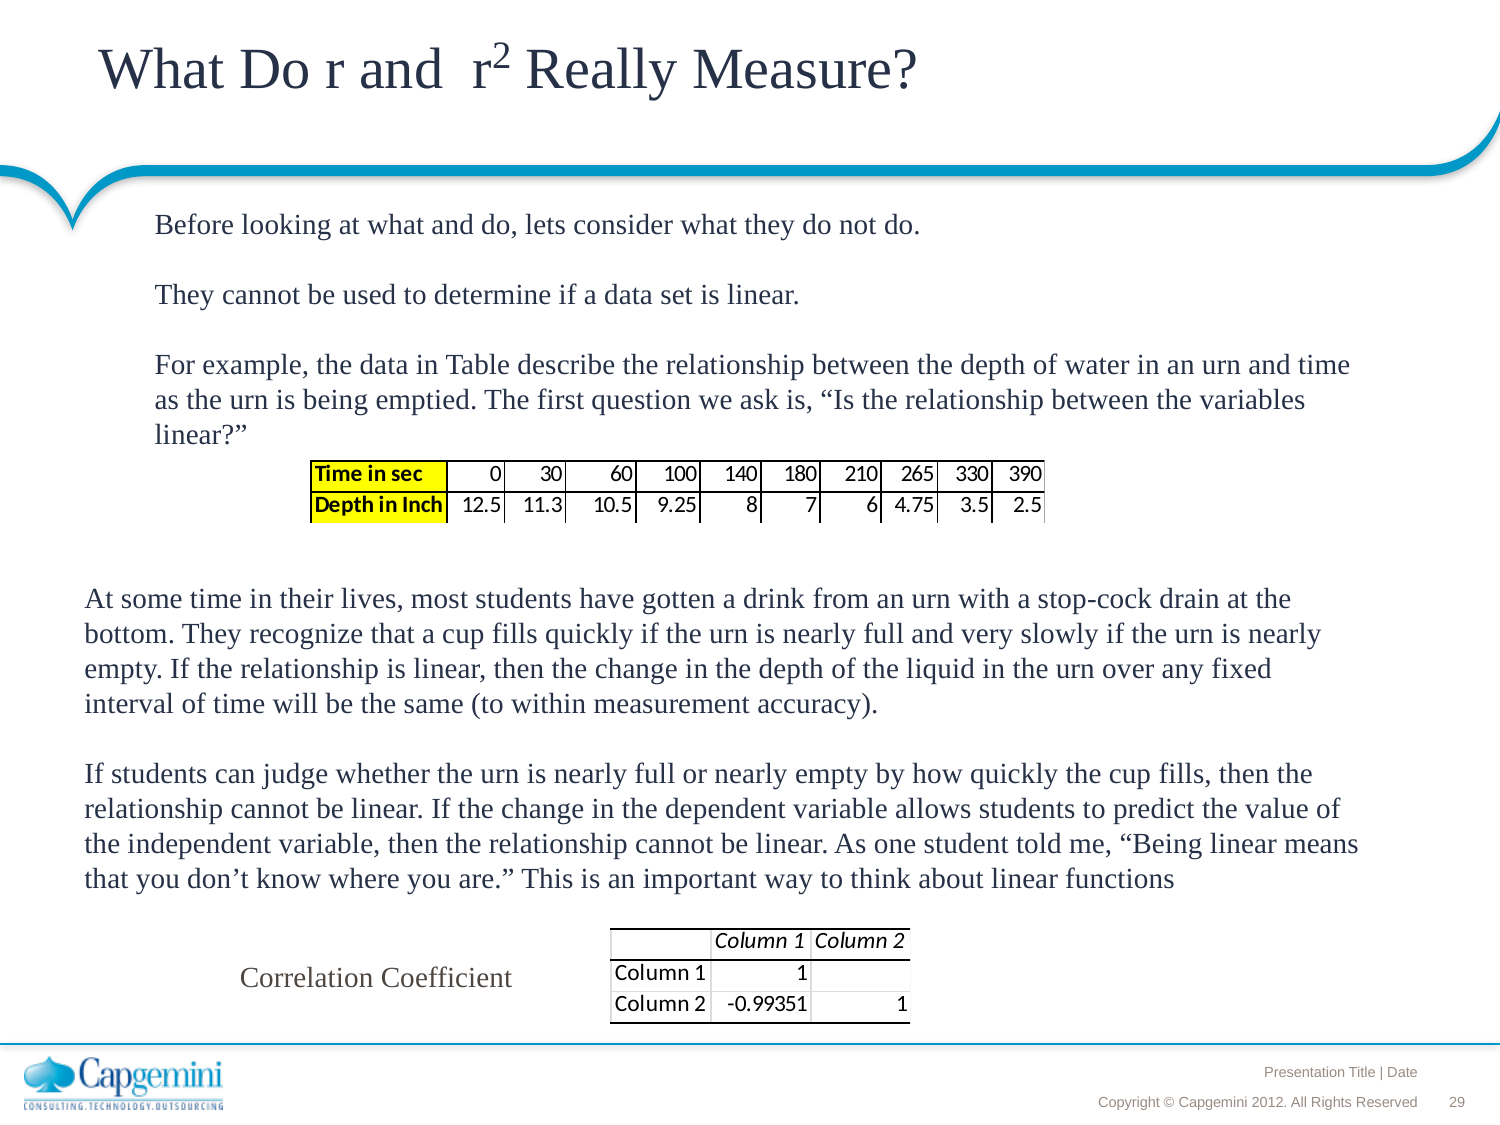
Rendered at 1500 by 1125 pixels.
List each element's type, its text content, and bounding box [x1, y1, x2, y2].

picture [609, 927, 912, 1026]
text_box Correlation Coefficient [224, 951, 574, 1002]
text_box At some time in their lives, most students have gotten a drink from an urn with a stop-cock drain at the bottom. They recognize that a cup fills quickly if the urn is nearly full and very slowly if the urn is nearly empty. If the relationship is linear, then the change in the depth of the liquid in the urn over any fixed interval of time will be the same (to within measurement accuracy). If students can judge whether the urn is nearly full or nearly empty by how quickly the cup fills, then the relationship cannot be linear. If the change in the dependent variable allows students to predict the value of the independent variable, then the relationship cannot be linear. As one student told me, “Being linear means that you don’t know where you are.” This is an important way to think about linear functions [69, 572, 1382, 902]
picture [24, 1056, 223, 1110]
text_box Before looking at what and do, lets consider what they do not do. They cannot be used to determine if a data set is linear. For example, the data in Table describe the relationship between the depth of water in an urn and time as the urn is being emptied. The first question we ask is, “Is the relationship between the variables linear?” [139, 197, 1382, 458]
title What Do r and r2 Really Measure? [50, 3, 1400, 134]
picture [309, 460, 1047, 525]
